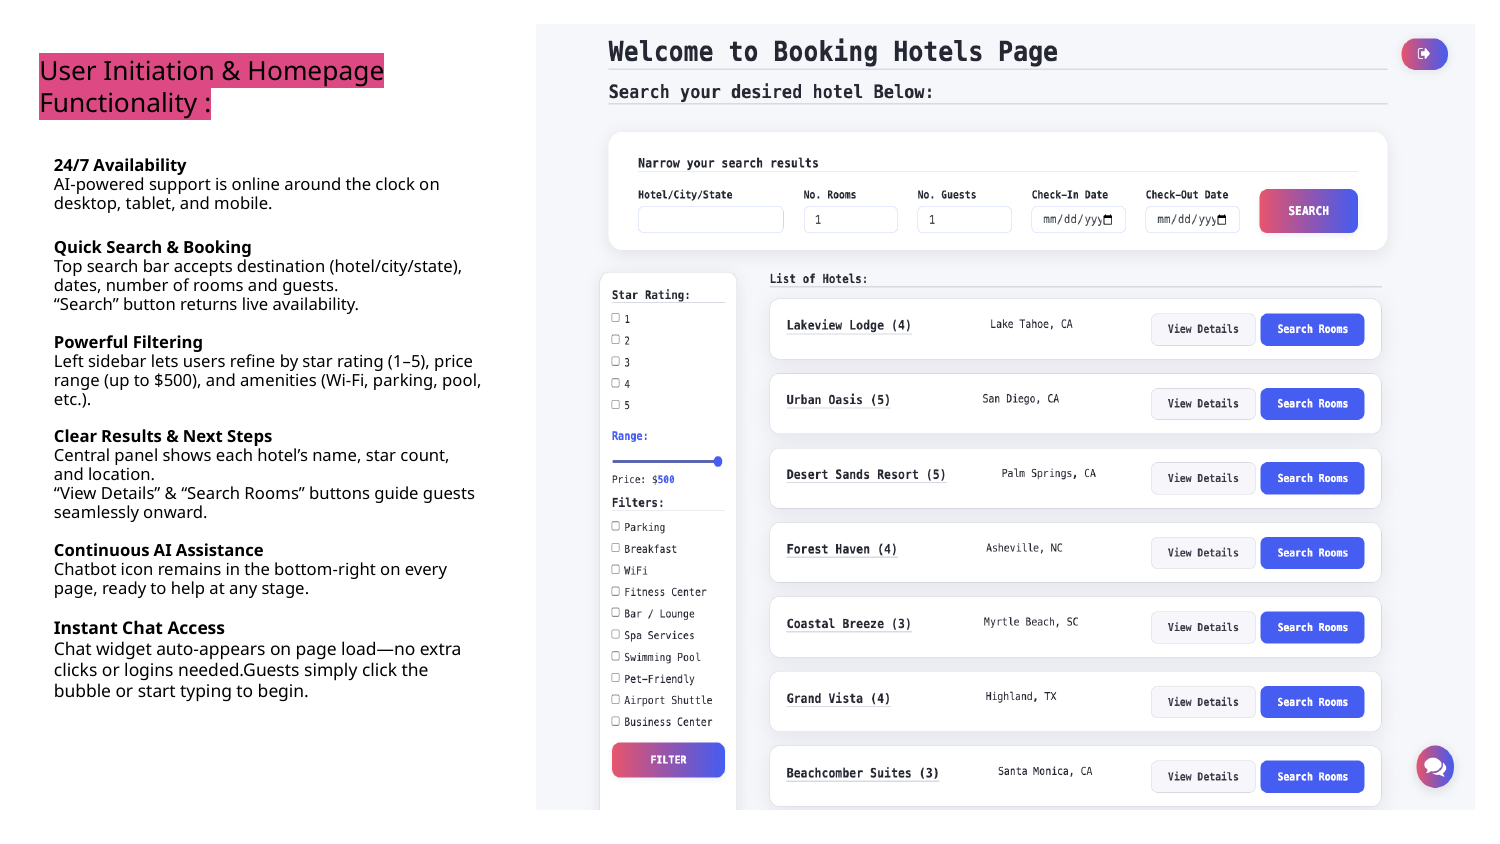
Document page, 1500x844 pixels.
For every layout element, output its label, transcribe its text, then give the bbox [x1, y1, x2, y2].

list 24/7 Availability AI-powered support is online around the clock on desktop, tablet, and mobile. Quick Search & Booking Top search bar accepts destination (hotel/city/state), dates, number of rooms and guests. “Search” button returns live availability. Powerful Filtering Left sidebar lets users refine by star rating (1–5), price range (up to $500), and amenities (Wi-Fi, parking, pool, etc.). Clear Results & Next Steps Central panel shows each hotel’s name, star count, and location. “View Details” & “Search Rooms” buttons guide guests seamlessly onward. Continuous AI Assistance Chatbot icon remains in the bottom-right on every page, ready to help at any stage. Instant Chat Access Chat widget auto-appears on page load—no extra clicks or logins needed.Guests simply click the bubble or start typing to begin. [38, 141, 500, 811]
picture [536, 24, 1476, 811]
title User Initiation & Homepage Functionality : [24, 24, 486, 133]
